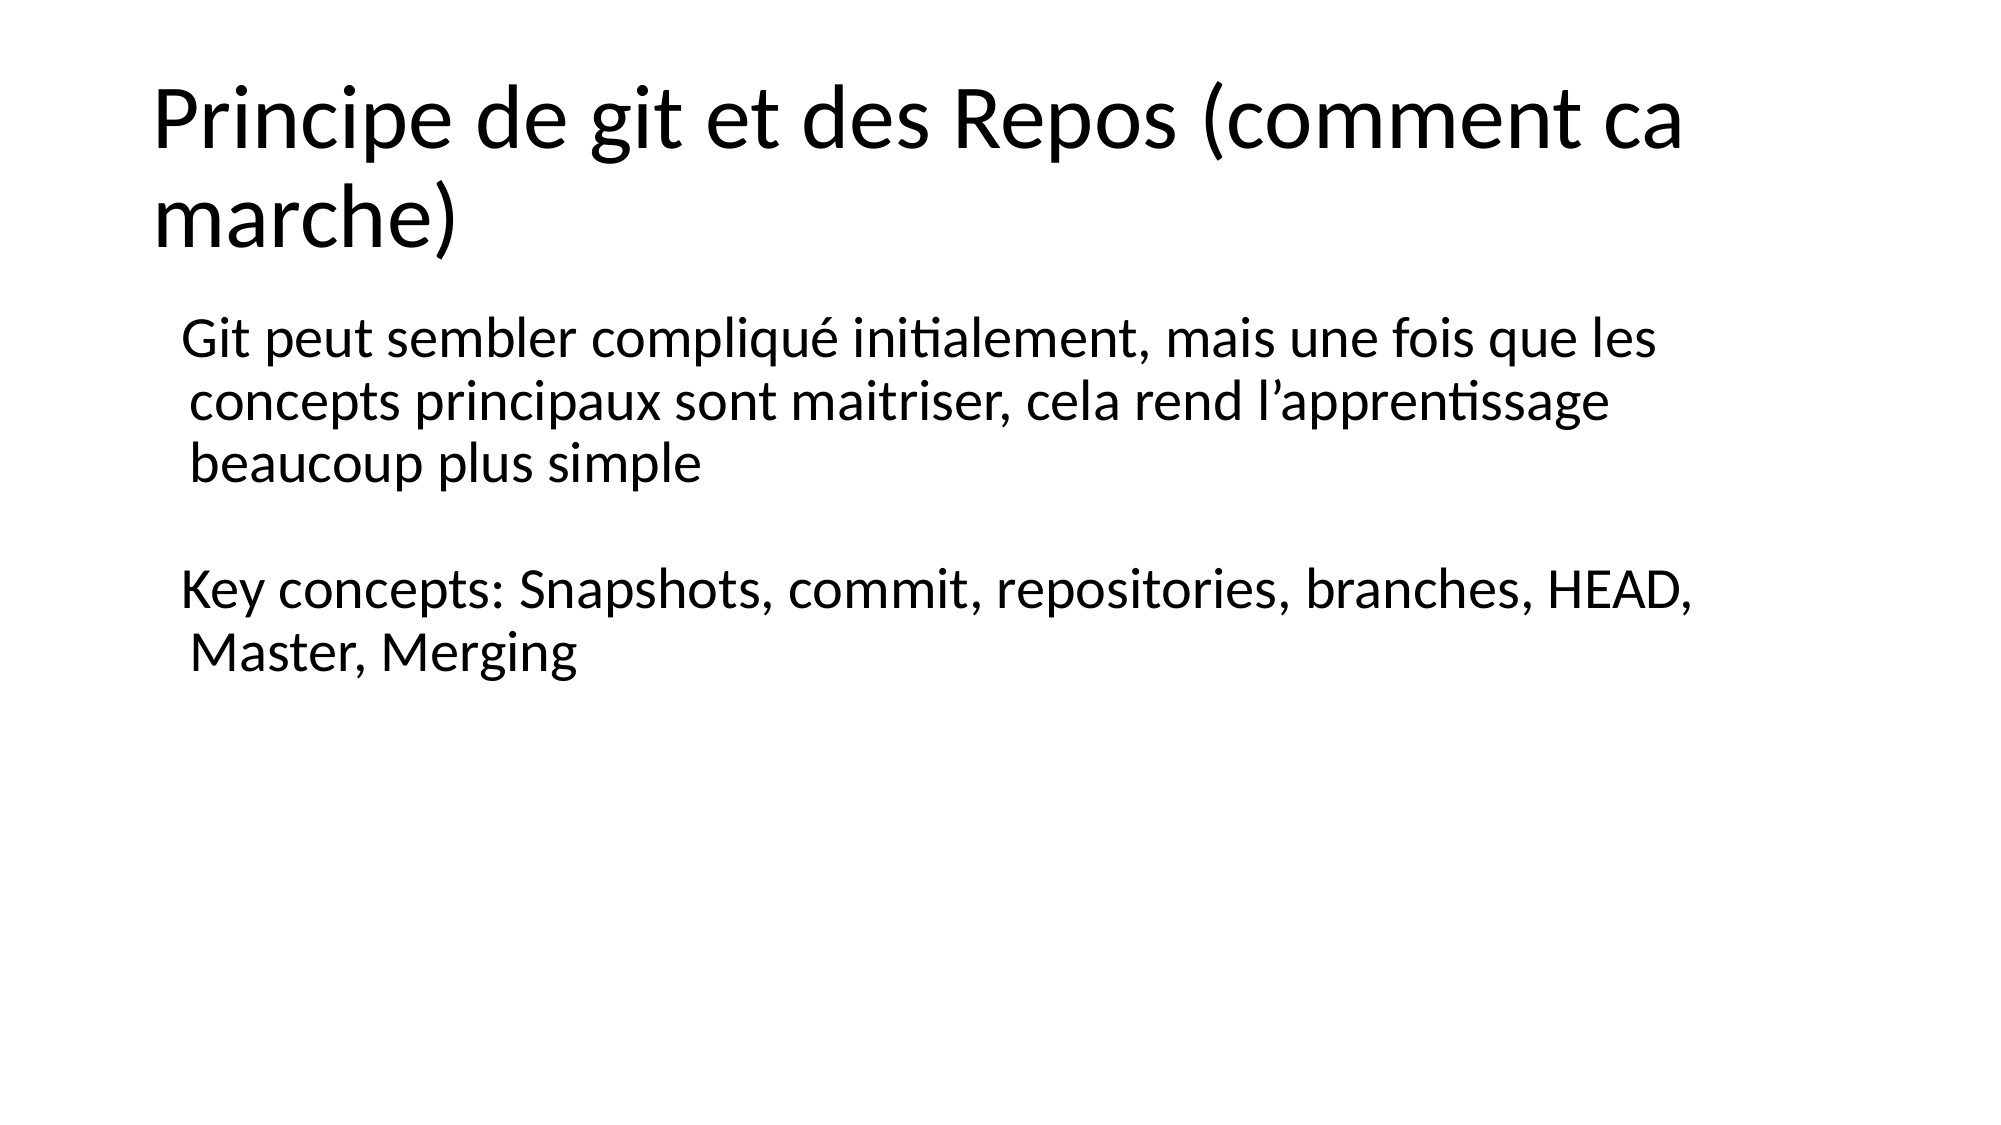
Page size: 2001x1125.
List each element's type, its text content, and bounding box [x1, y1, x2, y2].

title Principe de git et des Repos (comment ca marche) [137, 59, 1863, 278]
list Git peut sembler compliqué initialement, mais une fois que les concepts principaux sont maitriser, cela rend l’apprentissage beaucoup plus simple Key concepts: Snapshots, commit, repositories, branches, HEAD, Master, Merging [137, 299, 1863, 1014]
